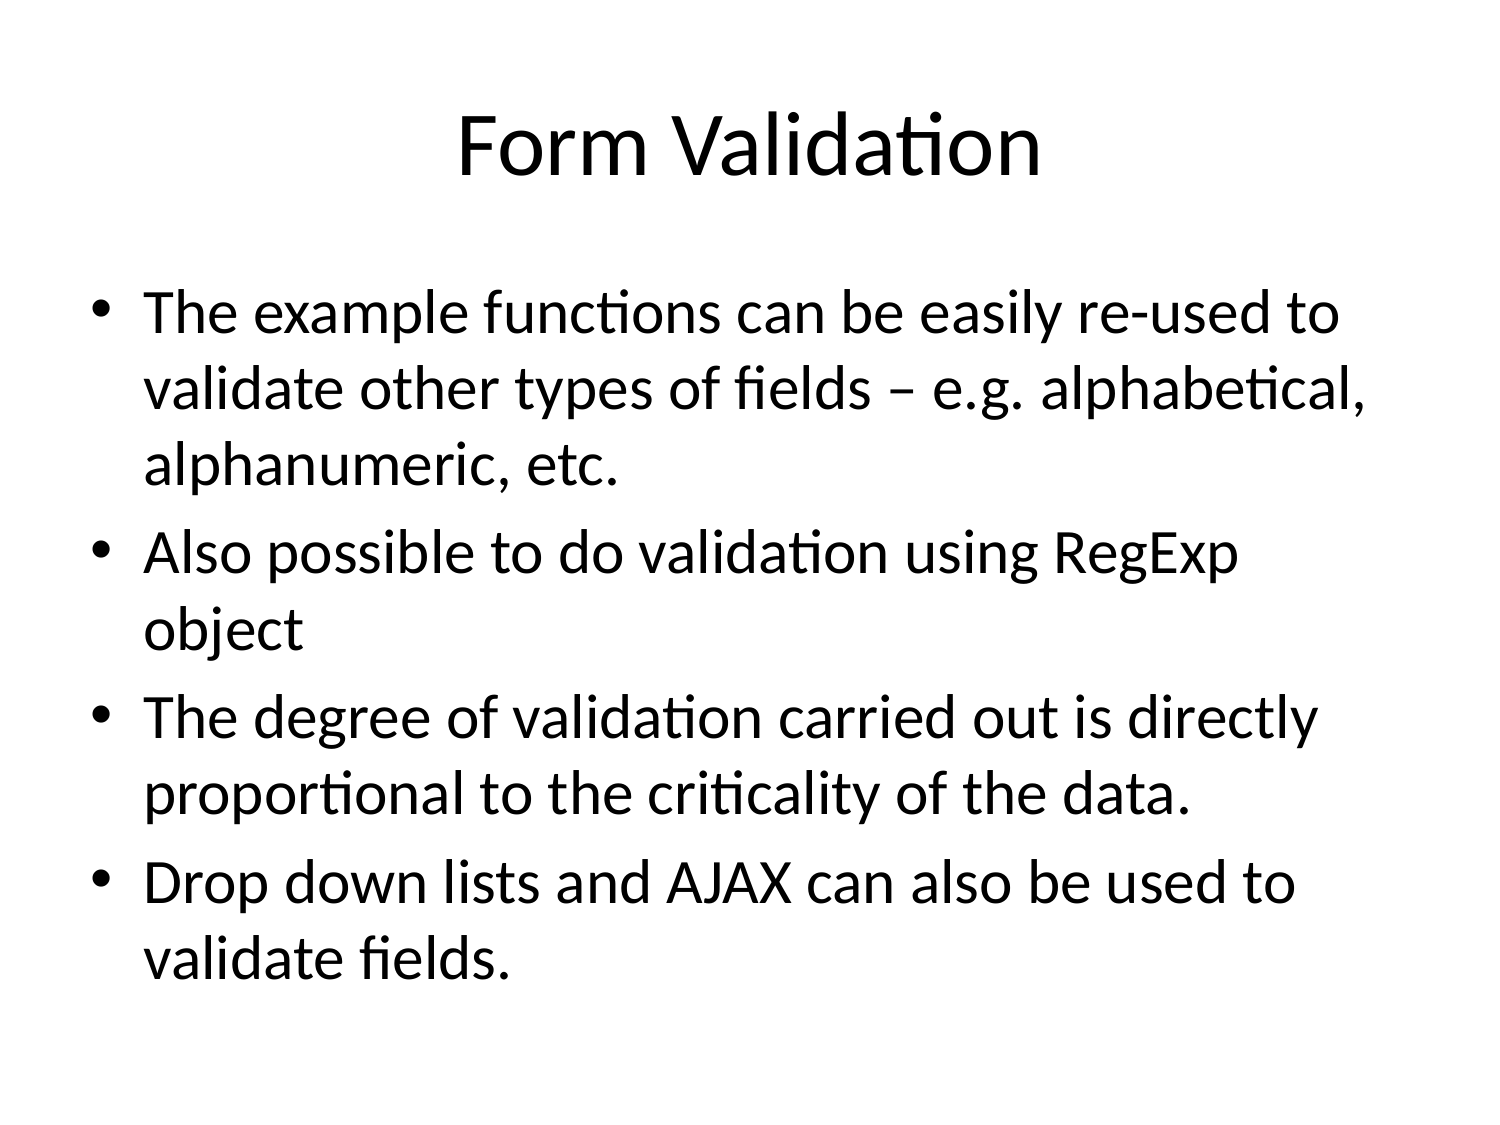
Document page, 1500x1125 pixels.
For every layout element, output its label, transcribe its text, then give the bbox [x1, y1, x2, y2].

list The example functions can be easily re-used to validate other types of fields – e.g. alphabetical, alphanumeric, etc. Also possible to do validation using RegExp object The degree of validation carried out is directly proportional to the criticality of the data. Drop down lists and AJAX can also be used to validate fields. [74, 262, 1426, 1006]
title Form Validation [74, 44, 1426, 233]
